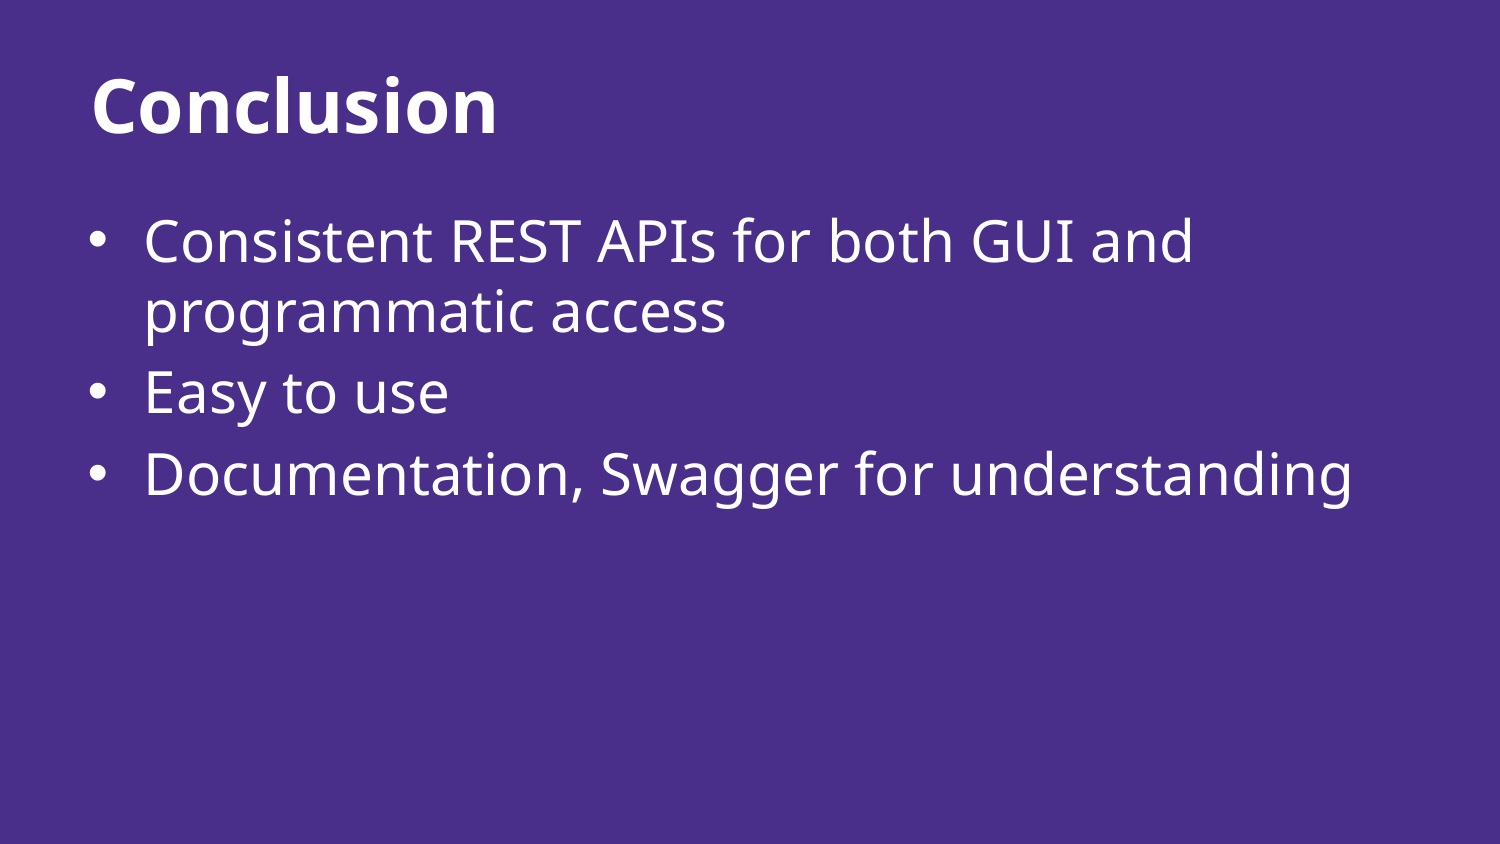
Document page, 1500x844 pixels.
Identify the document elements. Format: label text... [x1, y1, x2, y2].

text_box Consistent REST APIs for both GUI and programmatic access Easy to use Documentation, Swagger for understanding [72, 196, 1447, 545]
title Conclusion [75, 33, 1425, 175]
